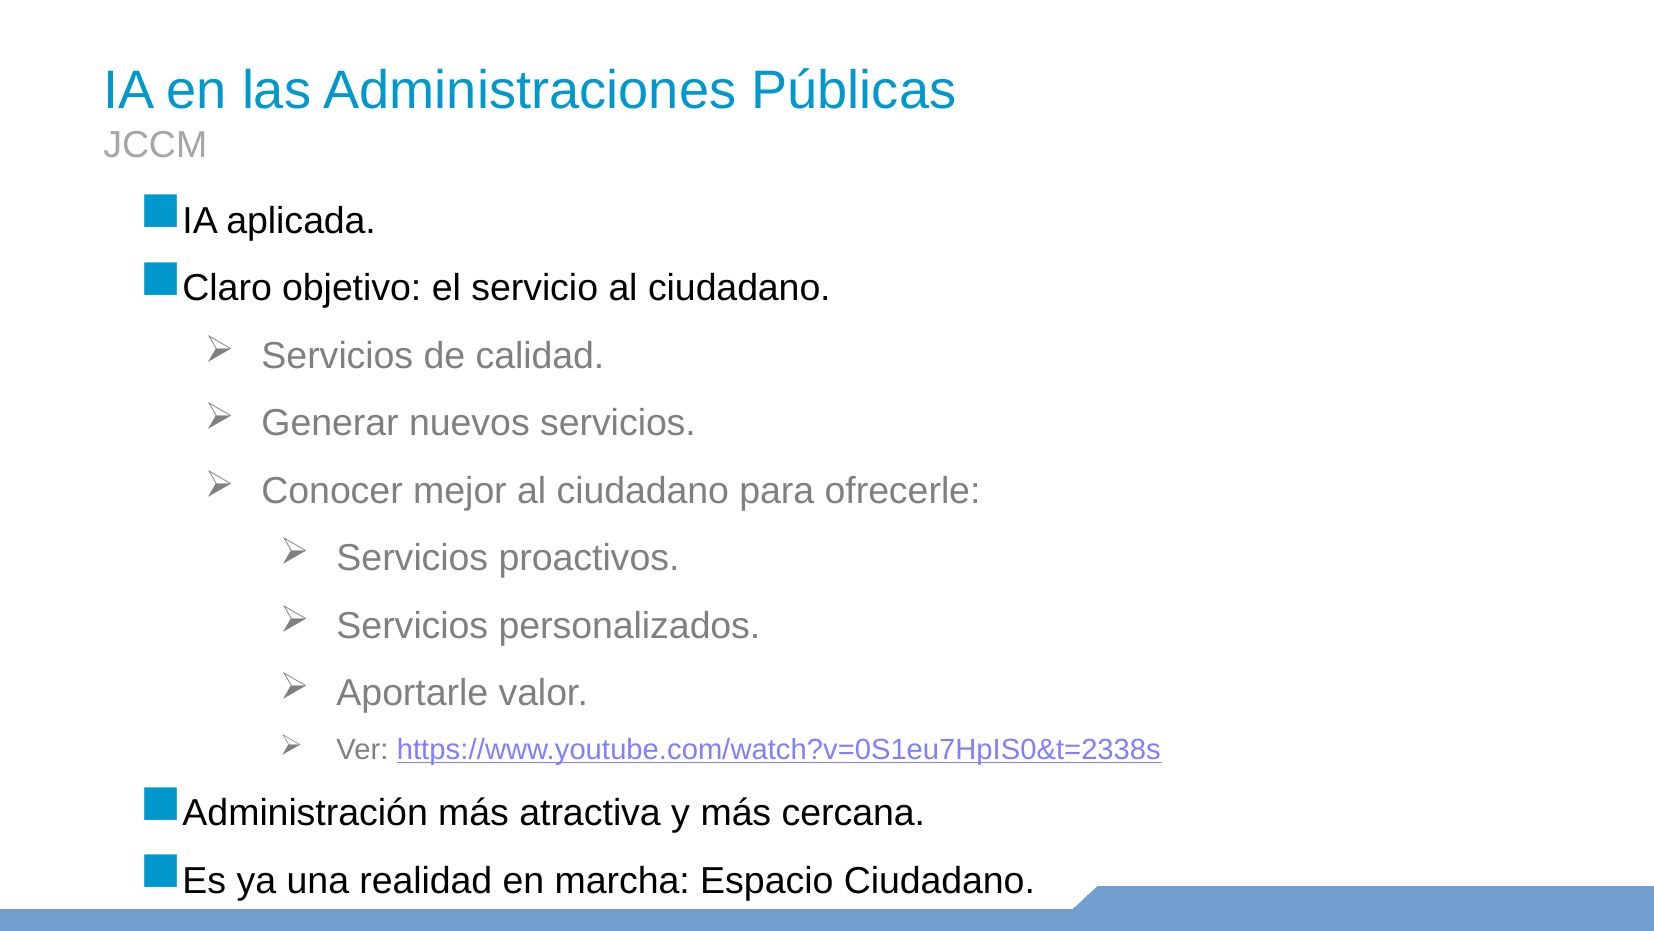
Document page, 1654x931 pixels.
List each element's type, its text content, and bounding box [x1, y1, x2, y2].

text_box IA en las Administraciones Públicas JCCM [88, 47, 1406, 207]
text_box IA aplicada. Claro objetivo: el servicio al ciudadano. Servicios de calidad. Generar nuevos servicios. Conocer mejor al ciudadano para ofrecerle: Servicios proactivos. Servicios personalizados. Aportarle valor. Ver: https://www.youtube.com/watch?v=0S1eu7HpIS0&t=2338s Administración más atractiva y más cercana. Es ya una realidad en marcha: Espacio Ciudadano. [124, 165, 1494, 885]
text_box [0, 885, 1654, 931]
